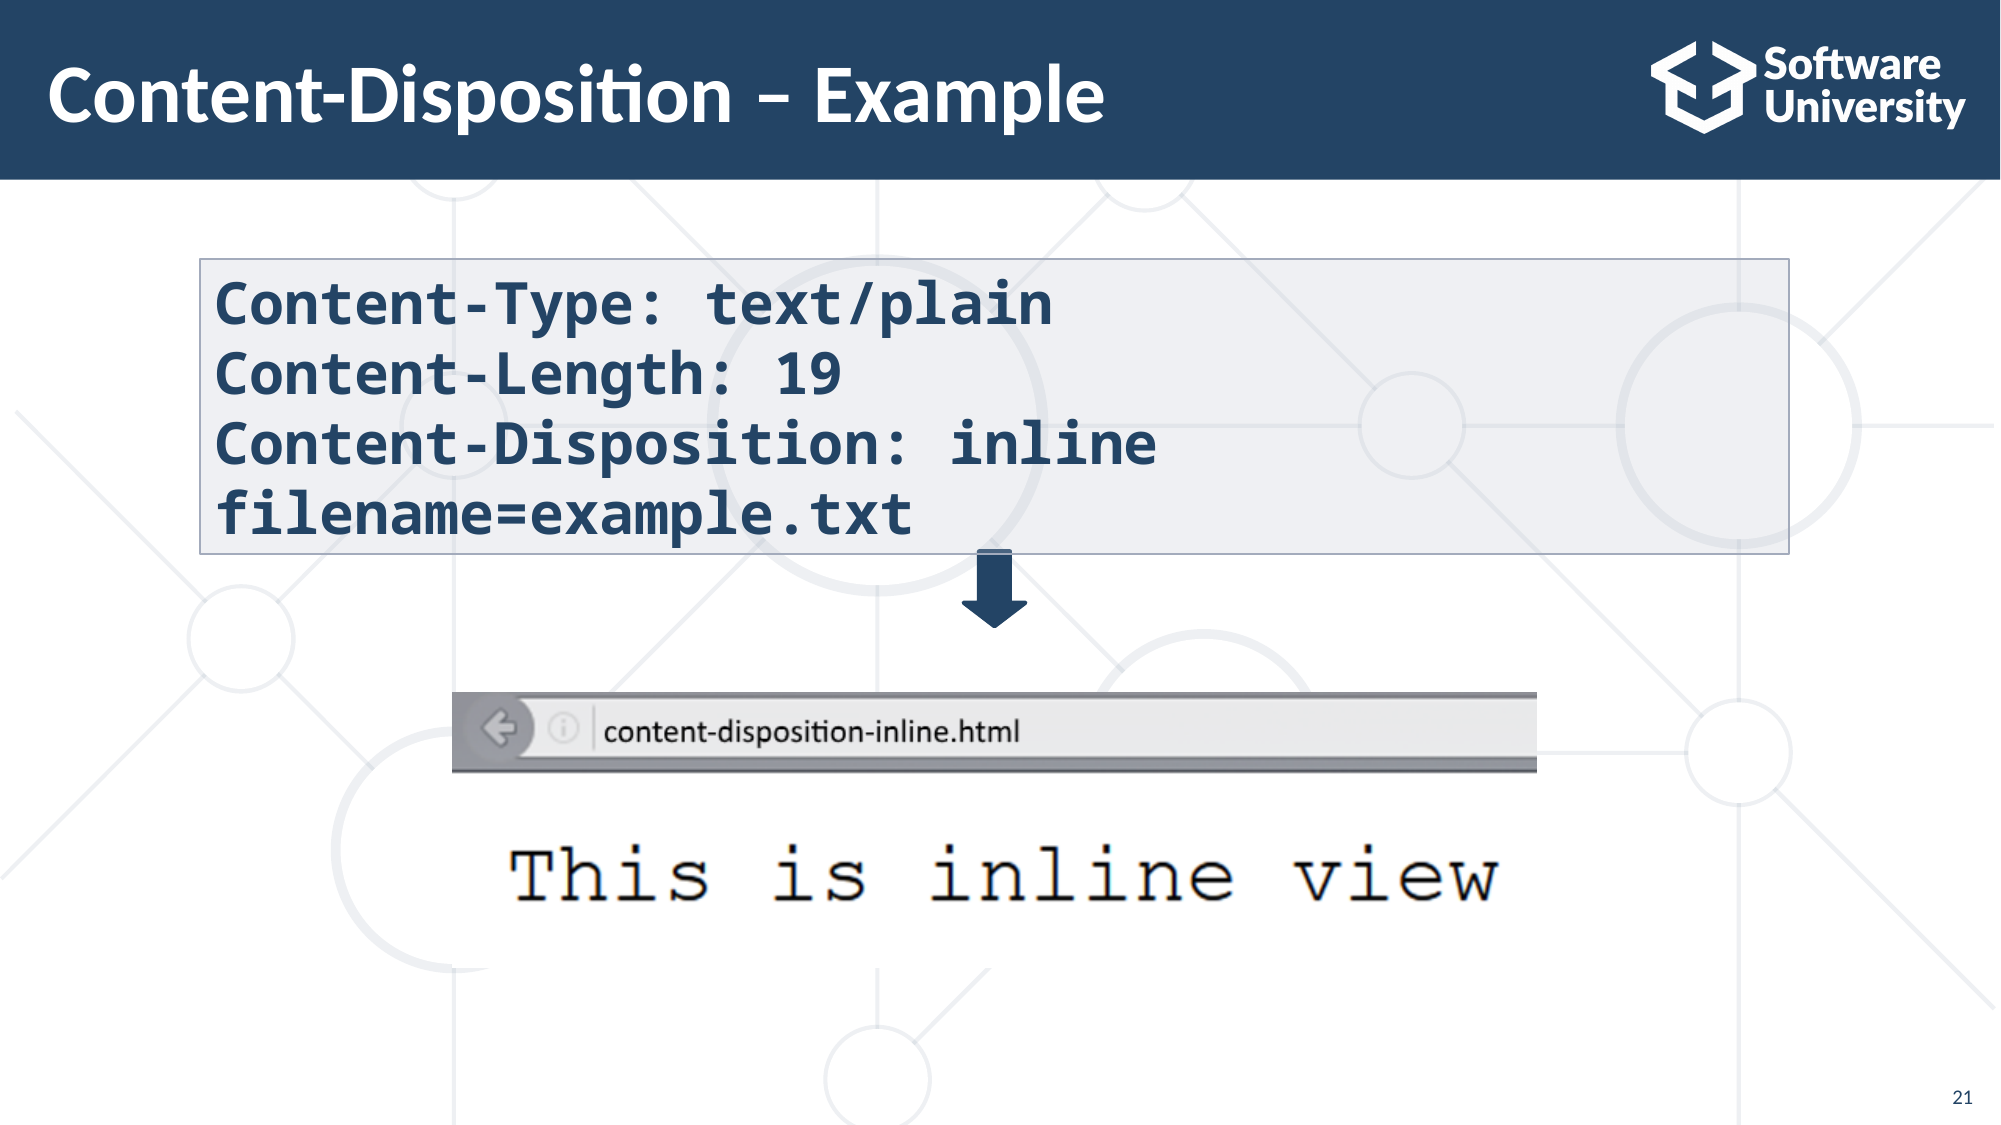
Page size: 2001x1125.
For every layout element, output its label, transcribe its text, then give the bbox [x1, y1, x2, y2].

picture [1651, 41, 1966, 134]
text_box Content-Type: text/plain Content-Length: 19 Content-Disposition: inline filename=example.txt [199, 259, 1790, 554]
picture [452, 692, 1538, 969]
title Content-Disposition – Example [31, 16, 1625, 162]
slide_number 21 [1927, 1067, 1989, 1117]
text_box [961, 554, 1028, 628]
